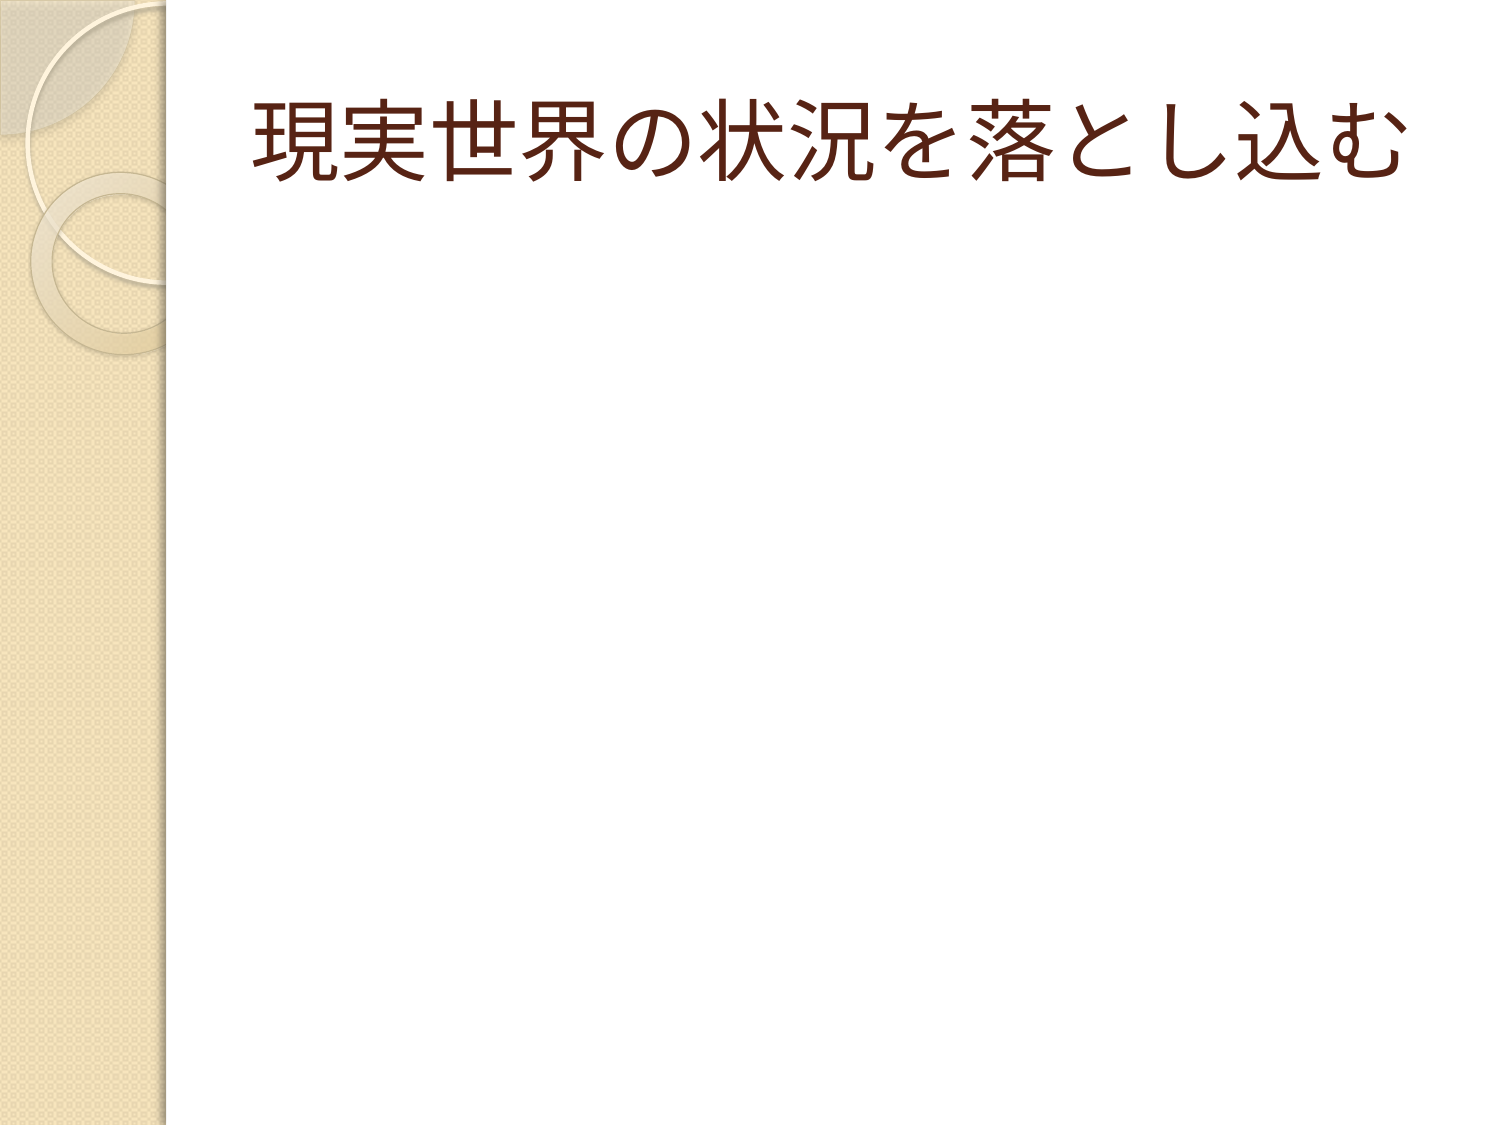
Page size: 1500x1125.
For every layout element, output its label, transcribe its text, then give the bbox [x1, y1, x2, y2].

title 現実世界の状況を落とし込む [235, 45, 1466, 233]
